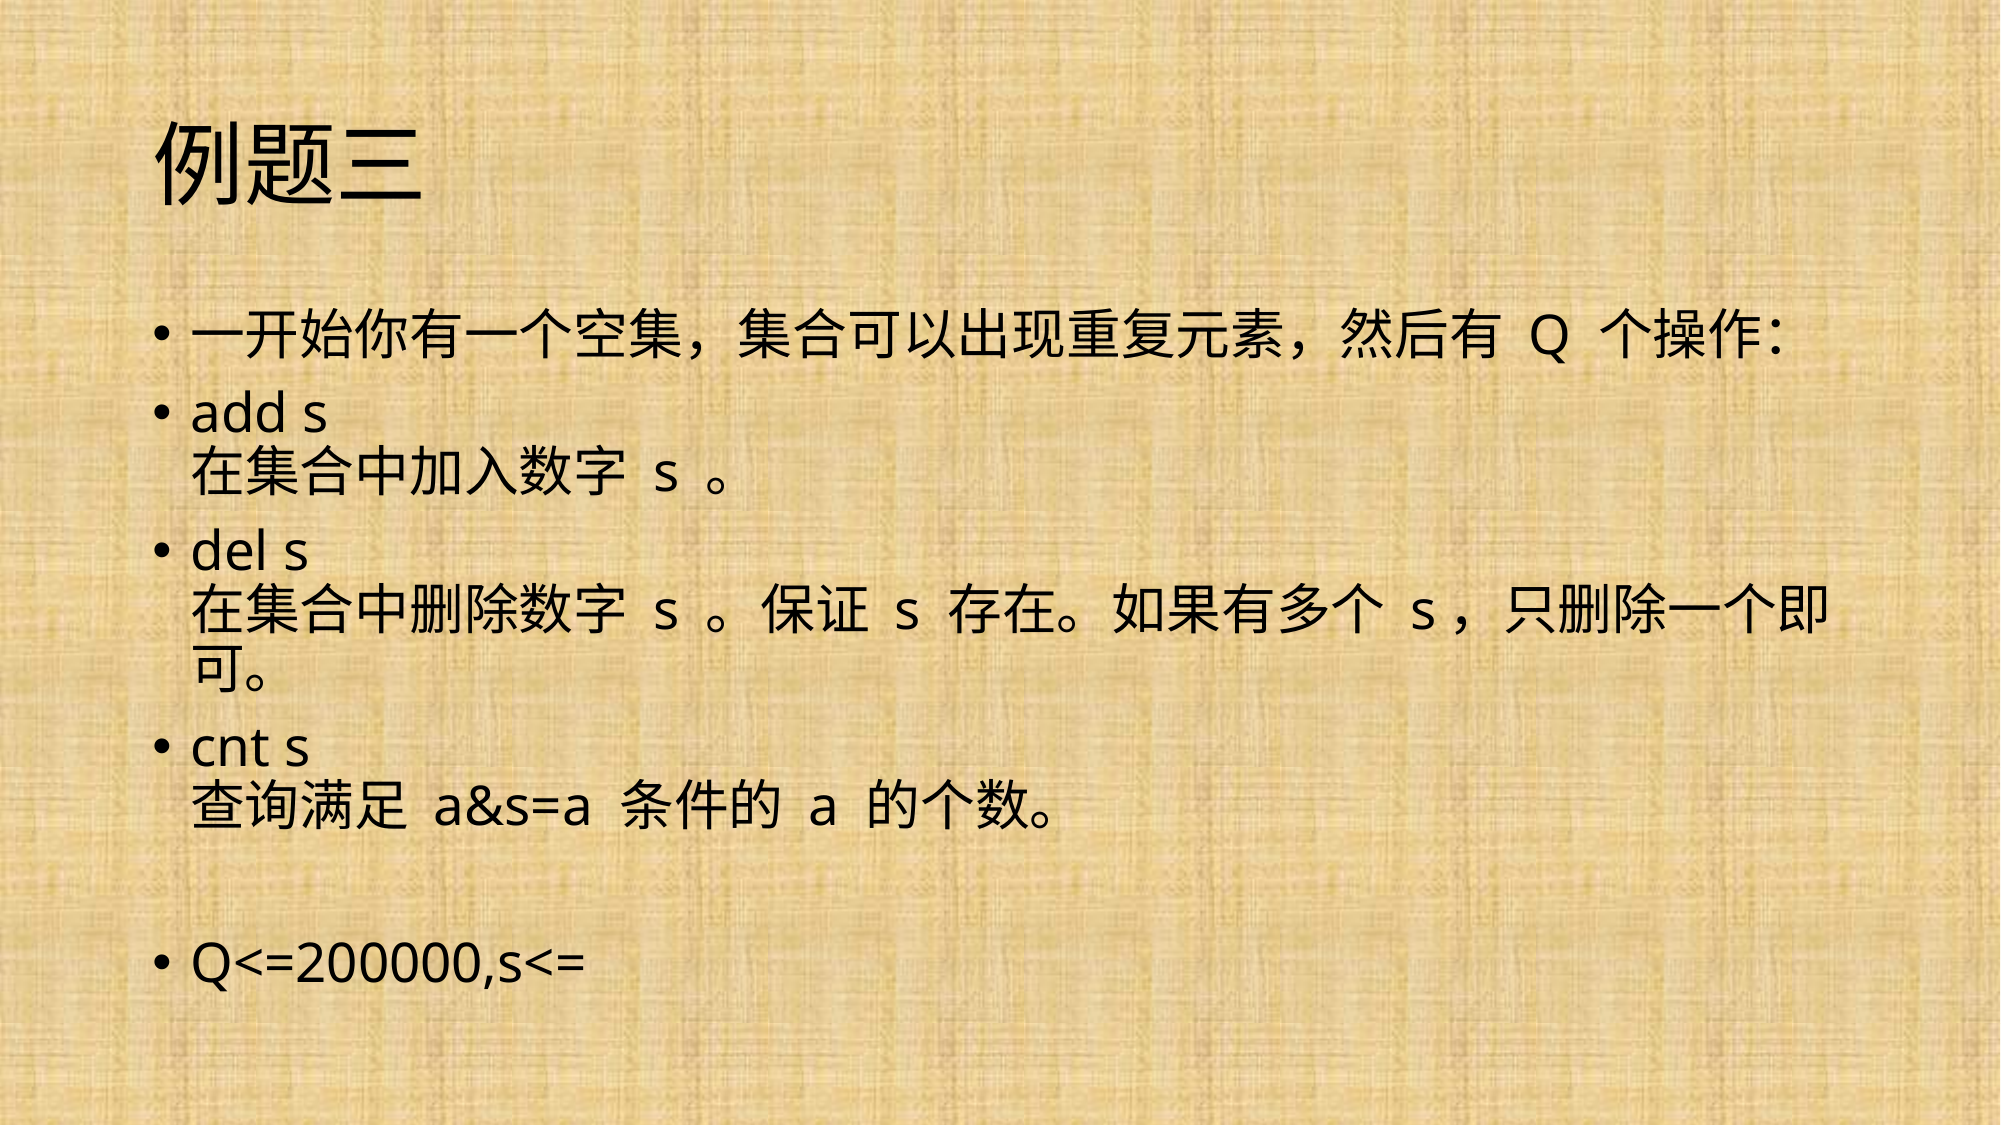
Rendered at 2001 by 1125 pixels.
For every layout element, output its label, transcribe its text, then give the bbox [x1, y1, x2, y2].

picture [0, 0, 2001, 1125]
title 例题三 [137, 59, 1863, 278]
